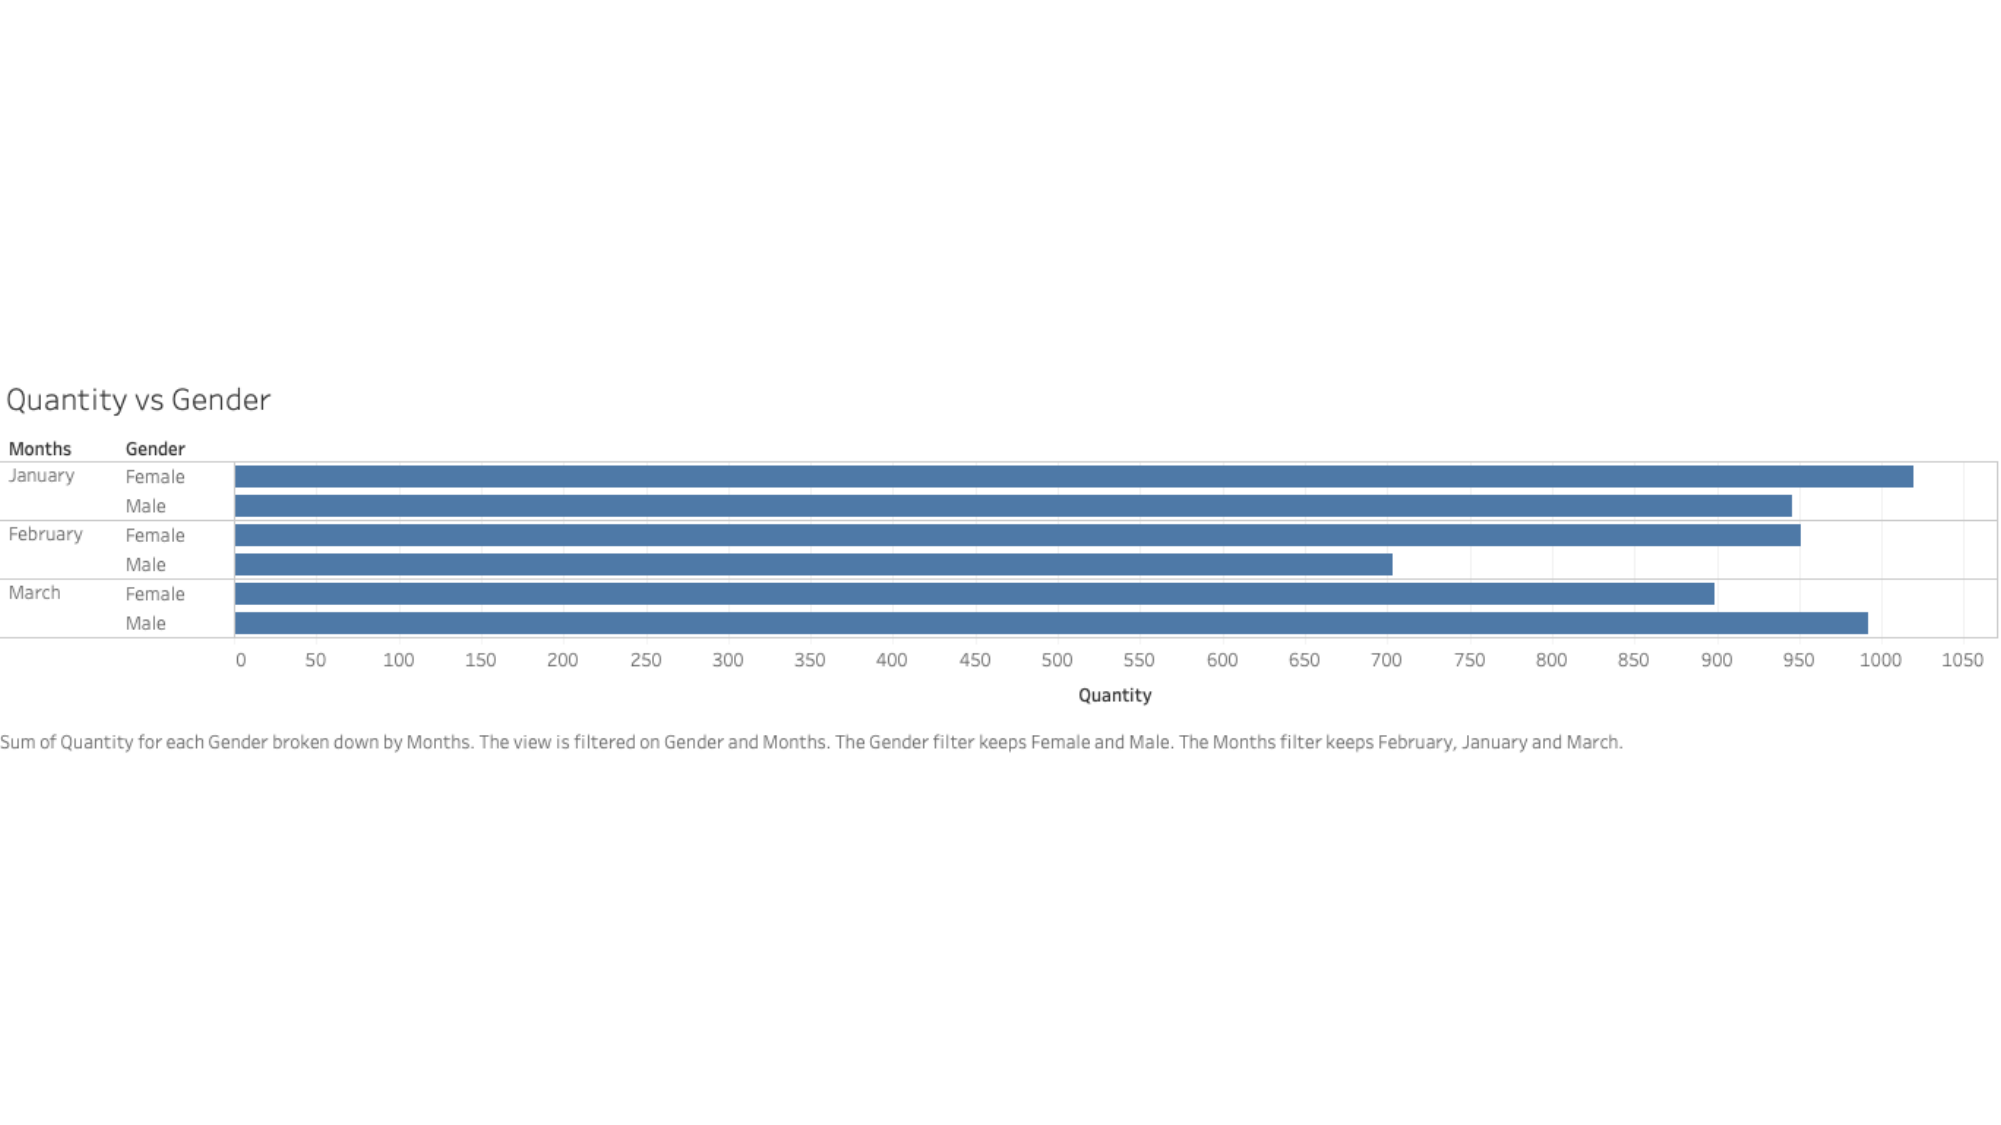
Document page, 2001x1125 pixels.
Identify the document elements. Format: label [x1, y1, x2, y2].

picture [0, 369, 2000, 756]
